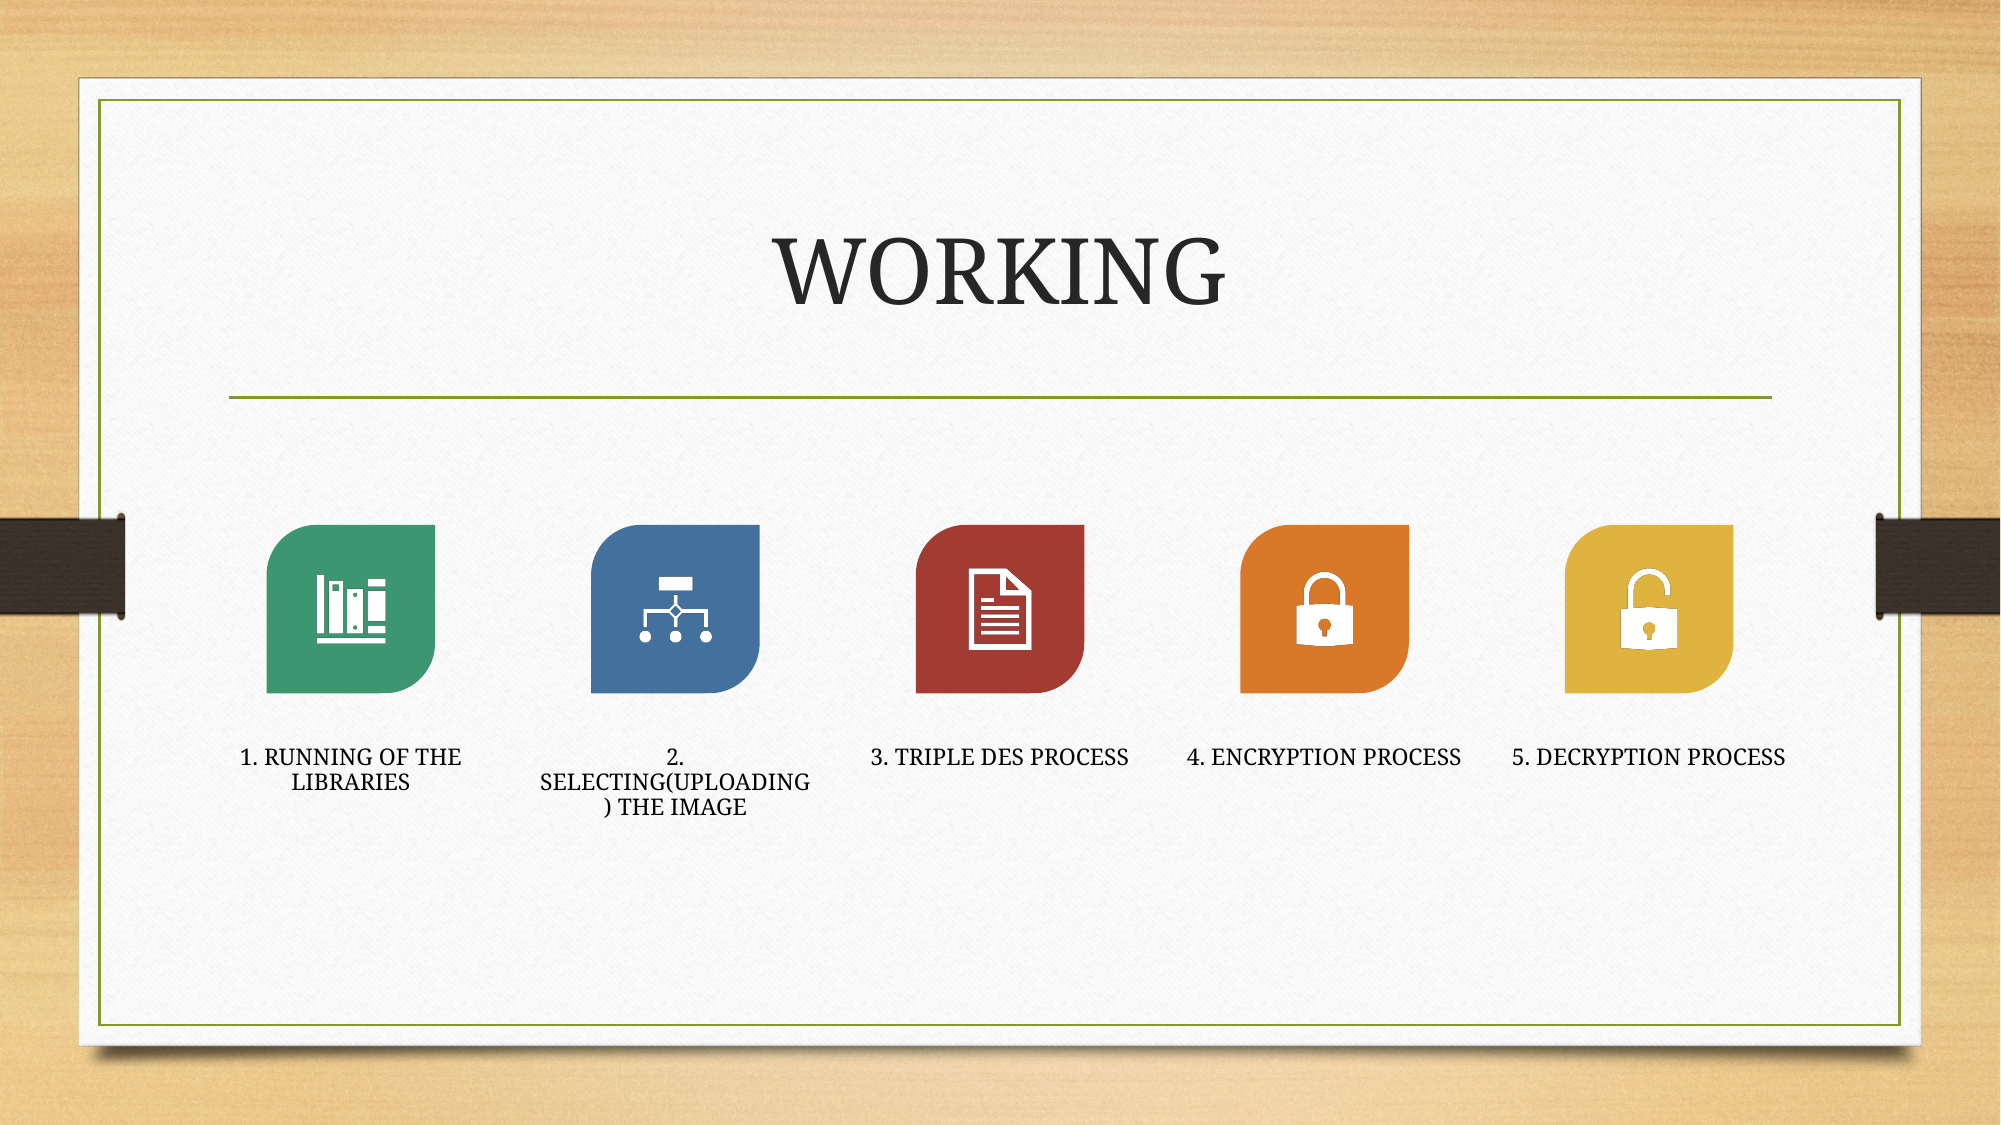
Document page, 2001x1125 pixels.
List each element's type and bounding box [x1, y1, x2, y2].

text_box [212, 454, 1788, 927]
text_box [0, 0, 2000, 1125]
